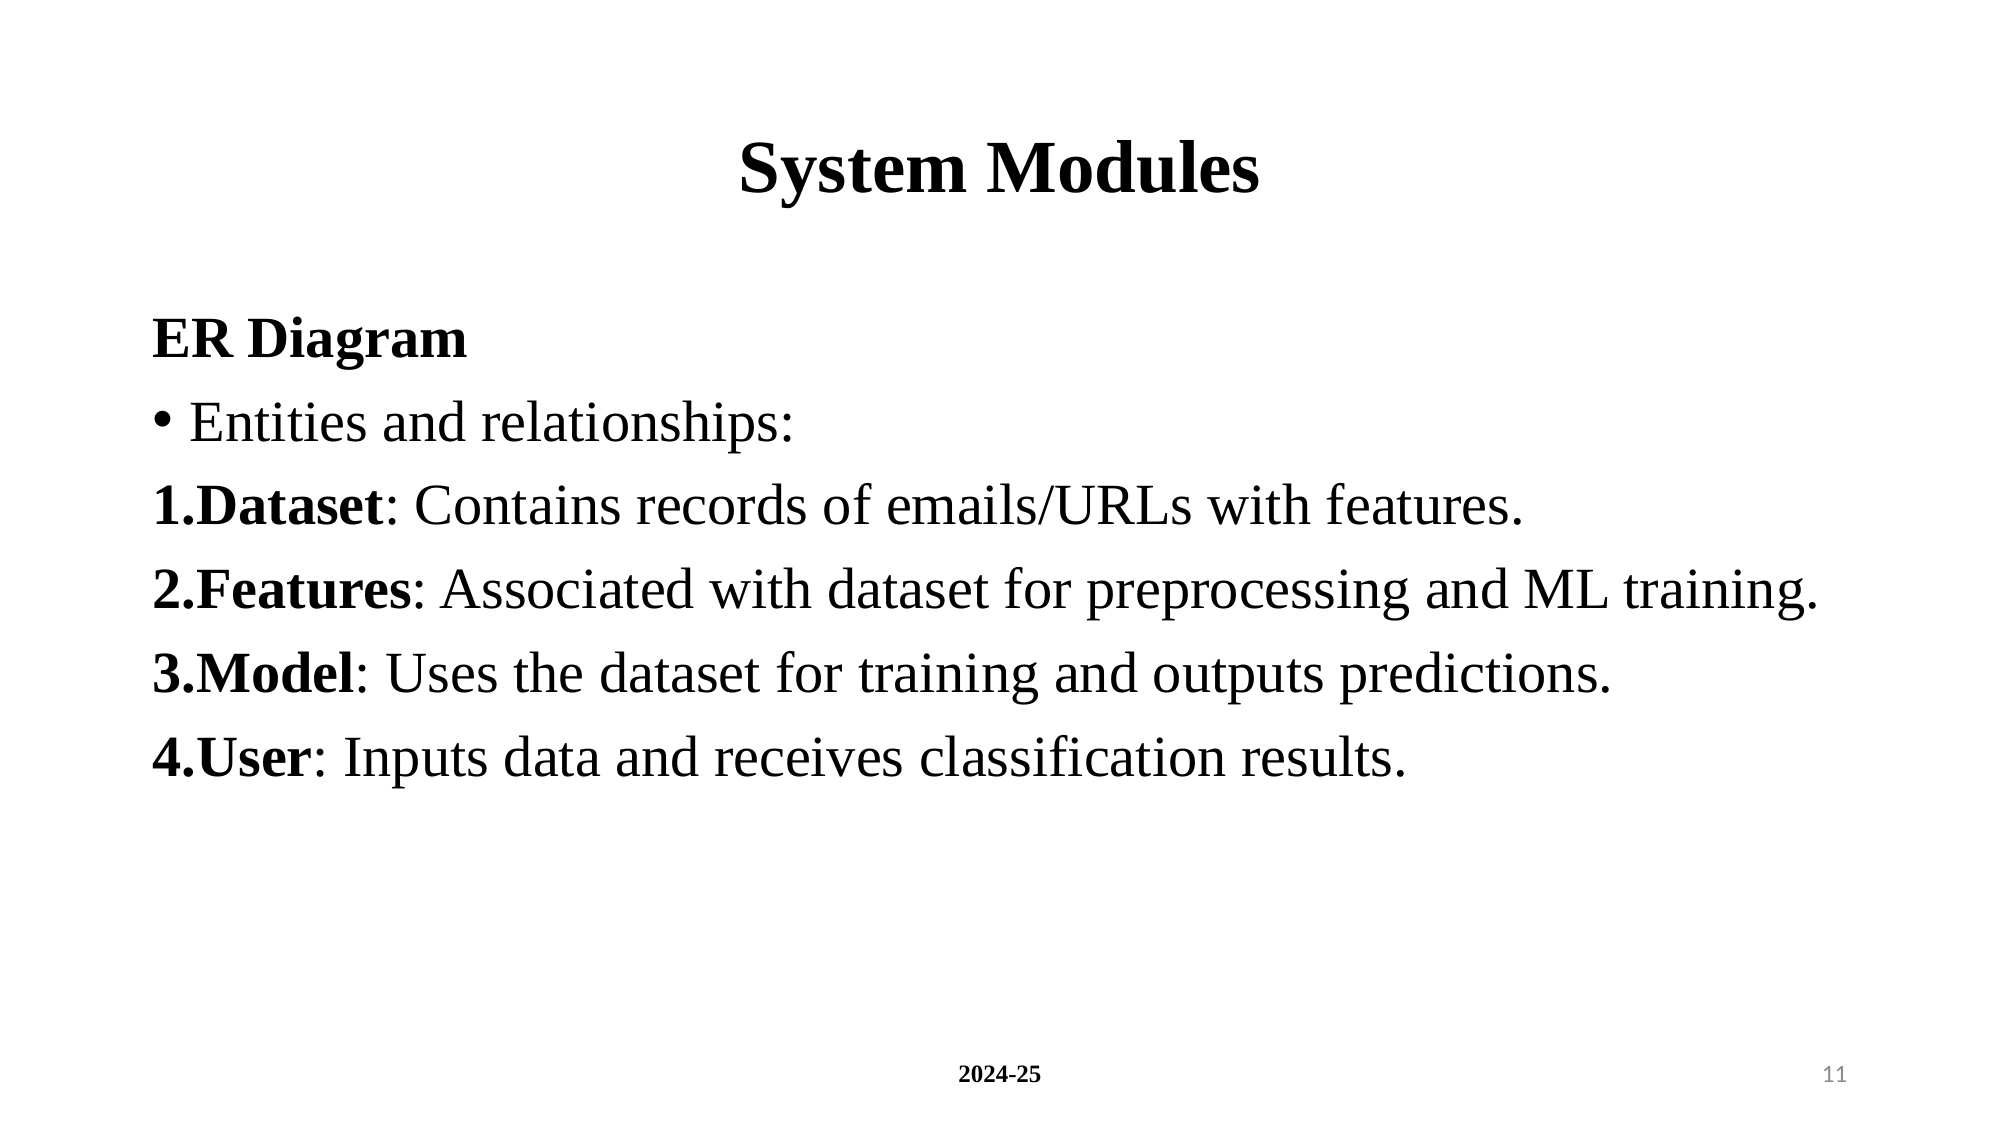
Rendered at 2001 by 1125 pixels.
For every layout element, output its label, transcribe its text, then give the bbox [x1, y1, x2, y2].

slide_number 11 [1412, 1042, 1863, 1103]
list ER Diagram Entities and relationships: Dataset: Contains records of emails/URLs with features. Features: Associated with dataset for preprocessing and ML training. Model: Uses the dataset for training and outputs predictions. User: Inputs data and receives classification results. [137, 299, 1863, 1014]
footer 2024-25 [662, 1042, 1338, 1103]
title System Modules [137, 59, 1863, 278]
